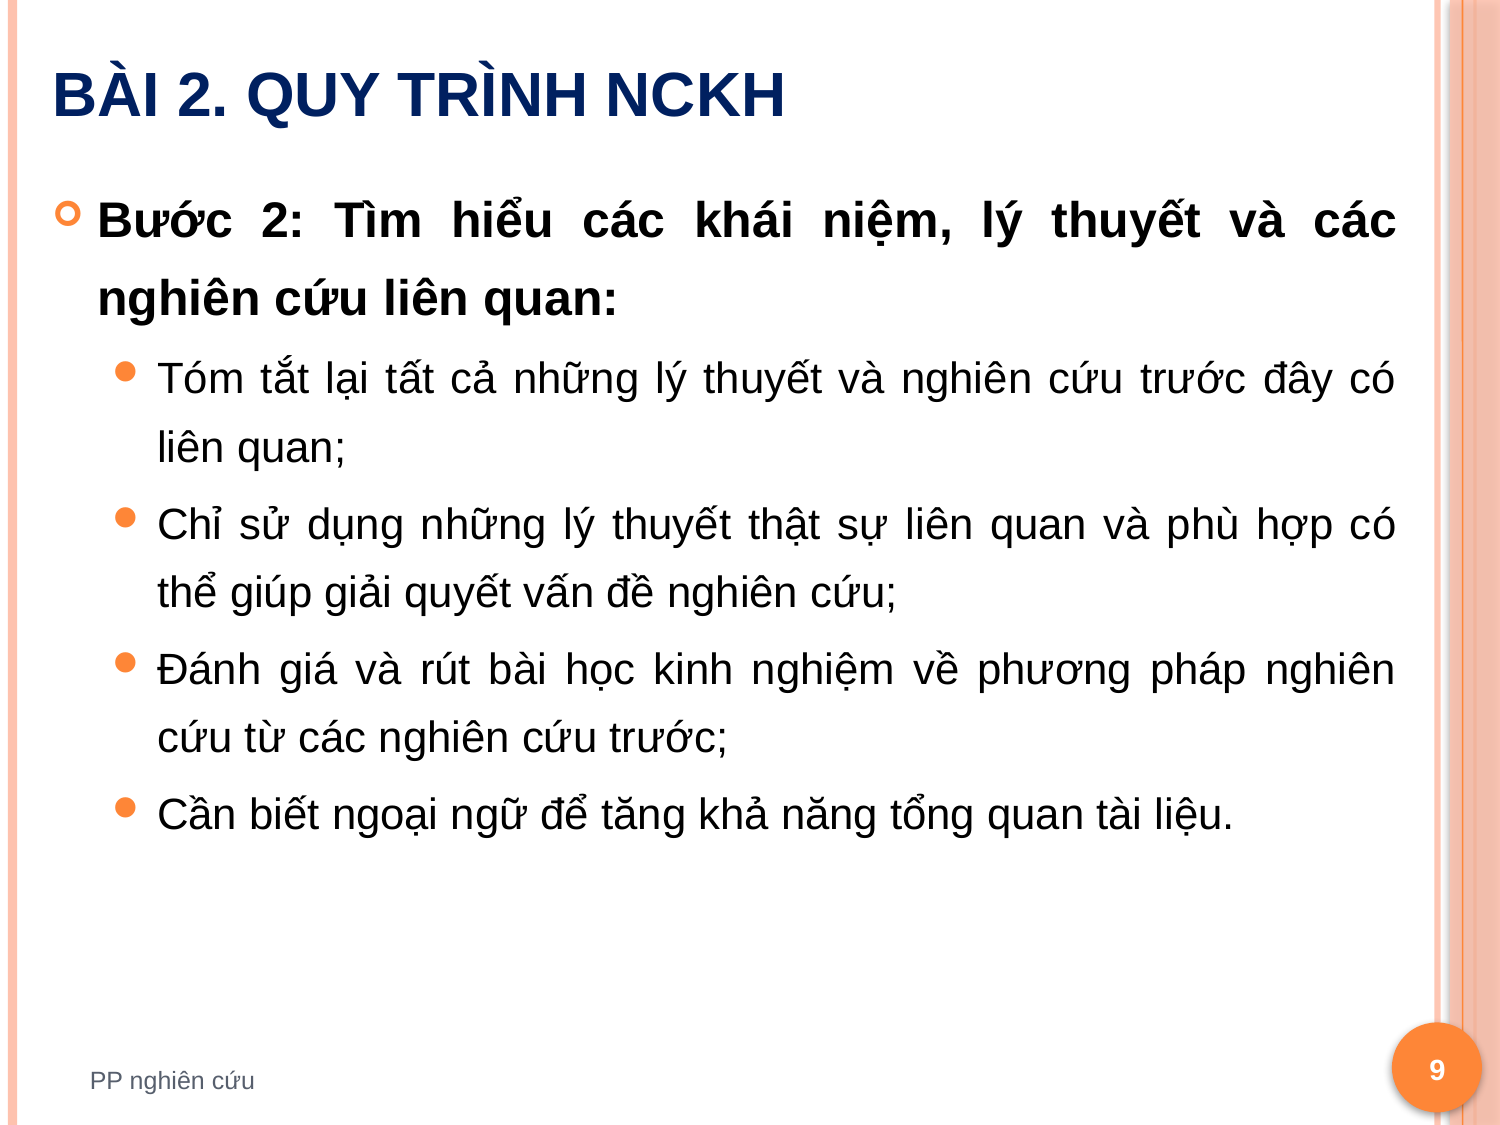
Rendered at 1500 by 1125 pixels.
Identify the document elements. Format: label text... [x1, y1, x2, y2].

slide_number 9 [1387, 1025, 1488, 1112]
footer PP nghiên cứu [75, 1050, 1363, 1110]
title Bài 2. Quy trình NCKH [37, 45, 1413, 138]
list Bước 2: Tìm hiểu các khái niệm, lý thuyết và các nghiên cứu liên quan: Tóm tắt lại tất cả những lý thuyết và nghiên cứu trước đây có liên quan; Chỉ sử dụng những lý thuyết thật sự liên quan và phù hợp có thể giúp giải quyết vấn đề nghiên cứu; Đánh giá và rút bài học kinh nghiệm về phương pháp nghiên cứu từ các nghiên cứu trước; Cần biết ngoại ngữ để tăng khả năng tổng quan tài liệu. [37, 162, 1413, 1038]
